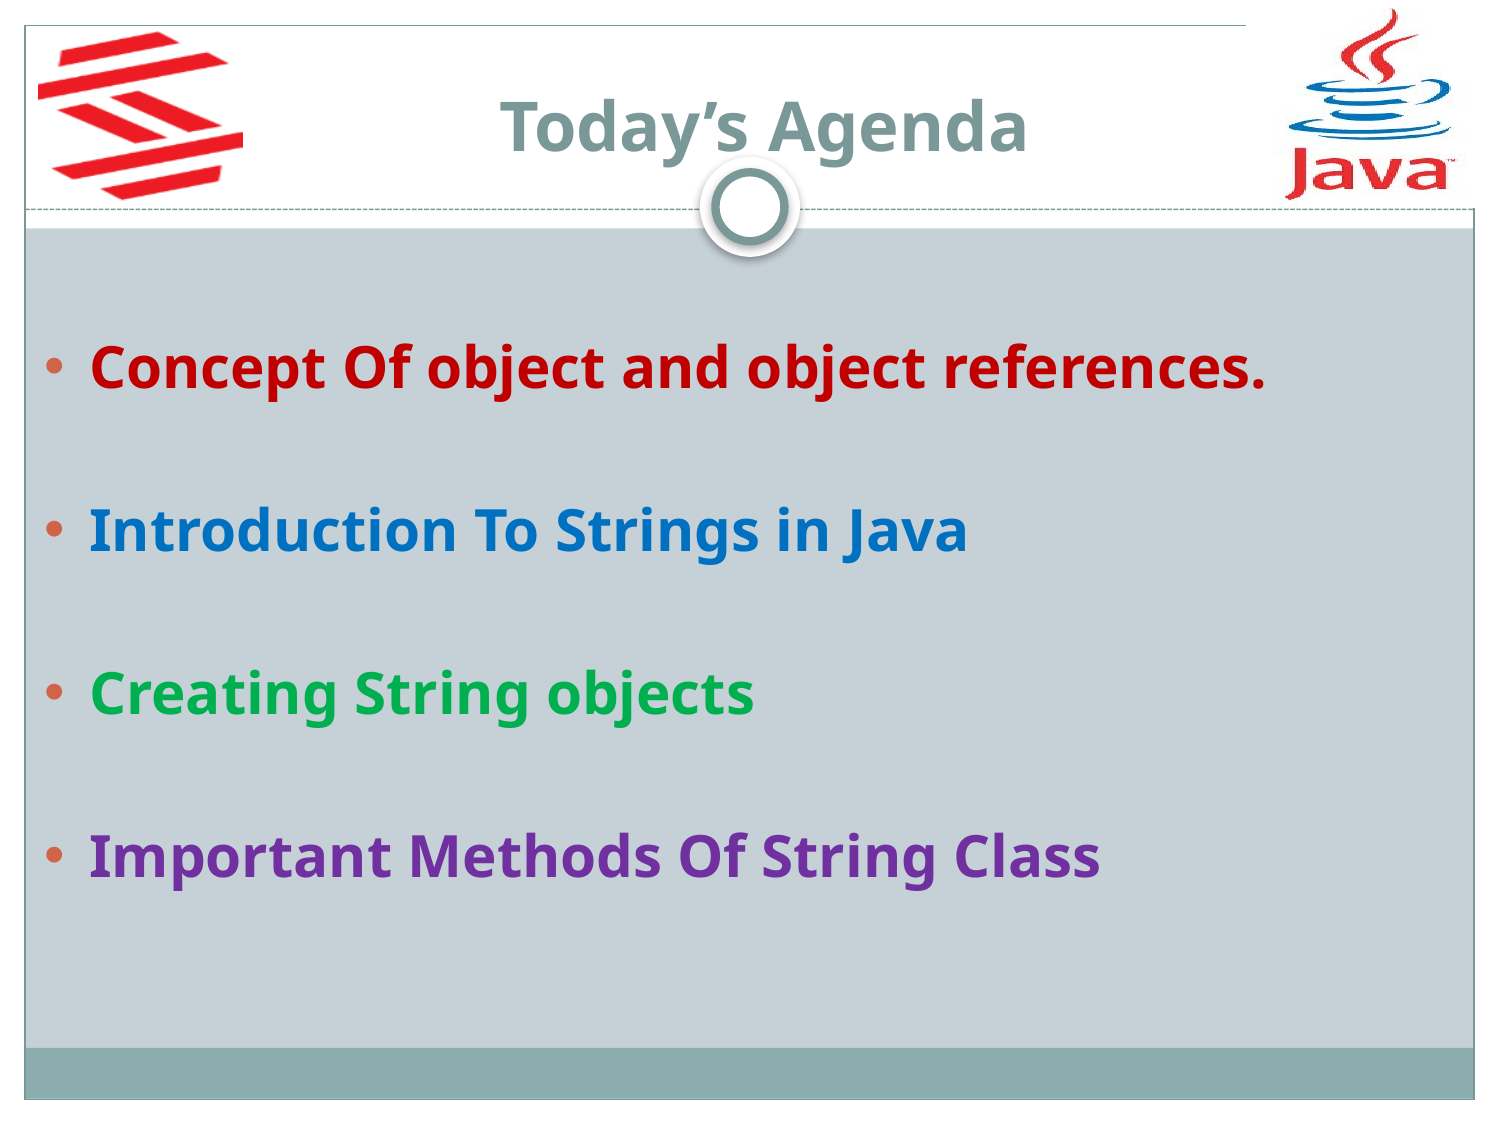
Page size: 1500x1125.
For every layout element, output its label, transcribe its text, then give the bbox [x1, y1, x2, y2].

list Concept Of object and object references. Introduction To Strings in Java Creating String objects Important Methods Of String Class [29, 243, 1471, 1059]
picture [37, 30, 243, 209]
picture [1245, 0, 1483, 209]
title Today’s Agenda [249, 42, 1238, 173]
